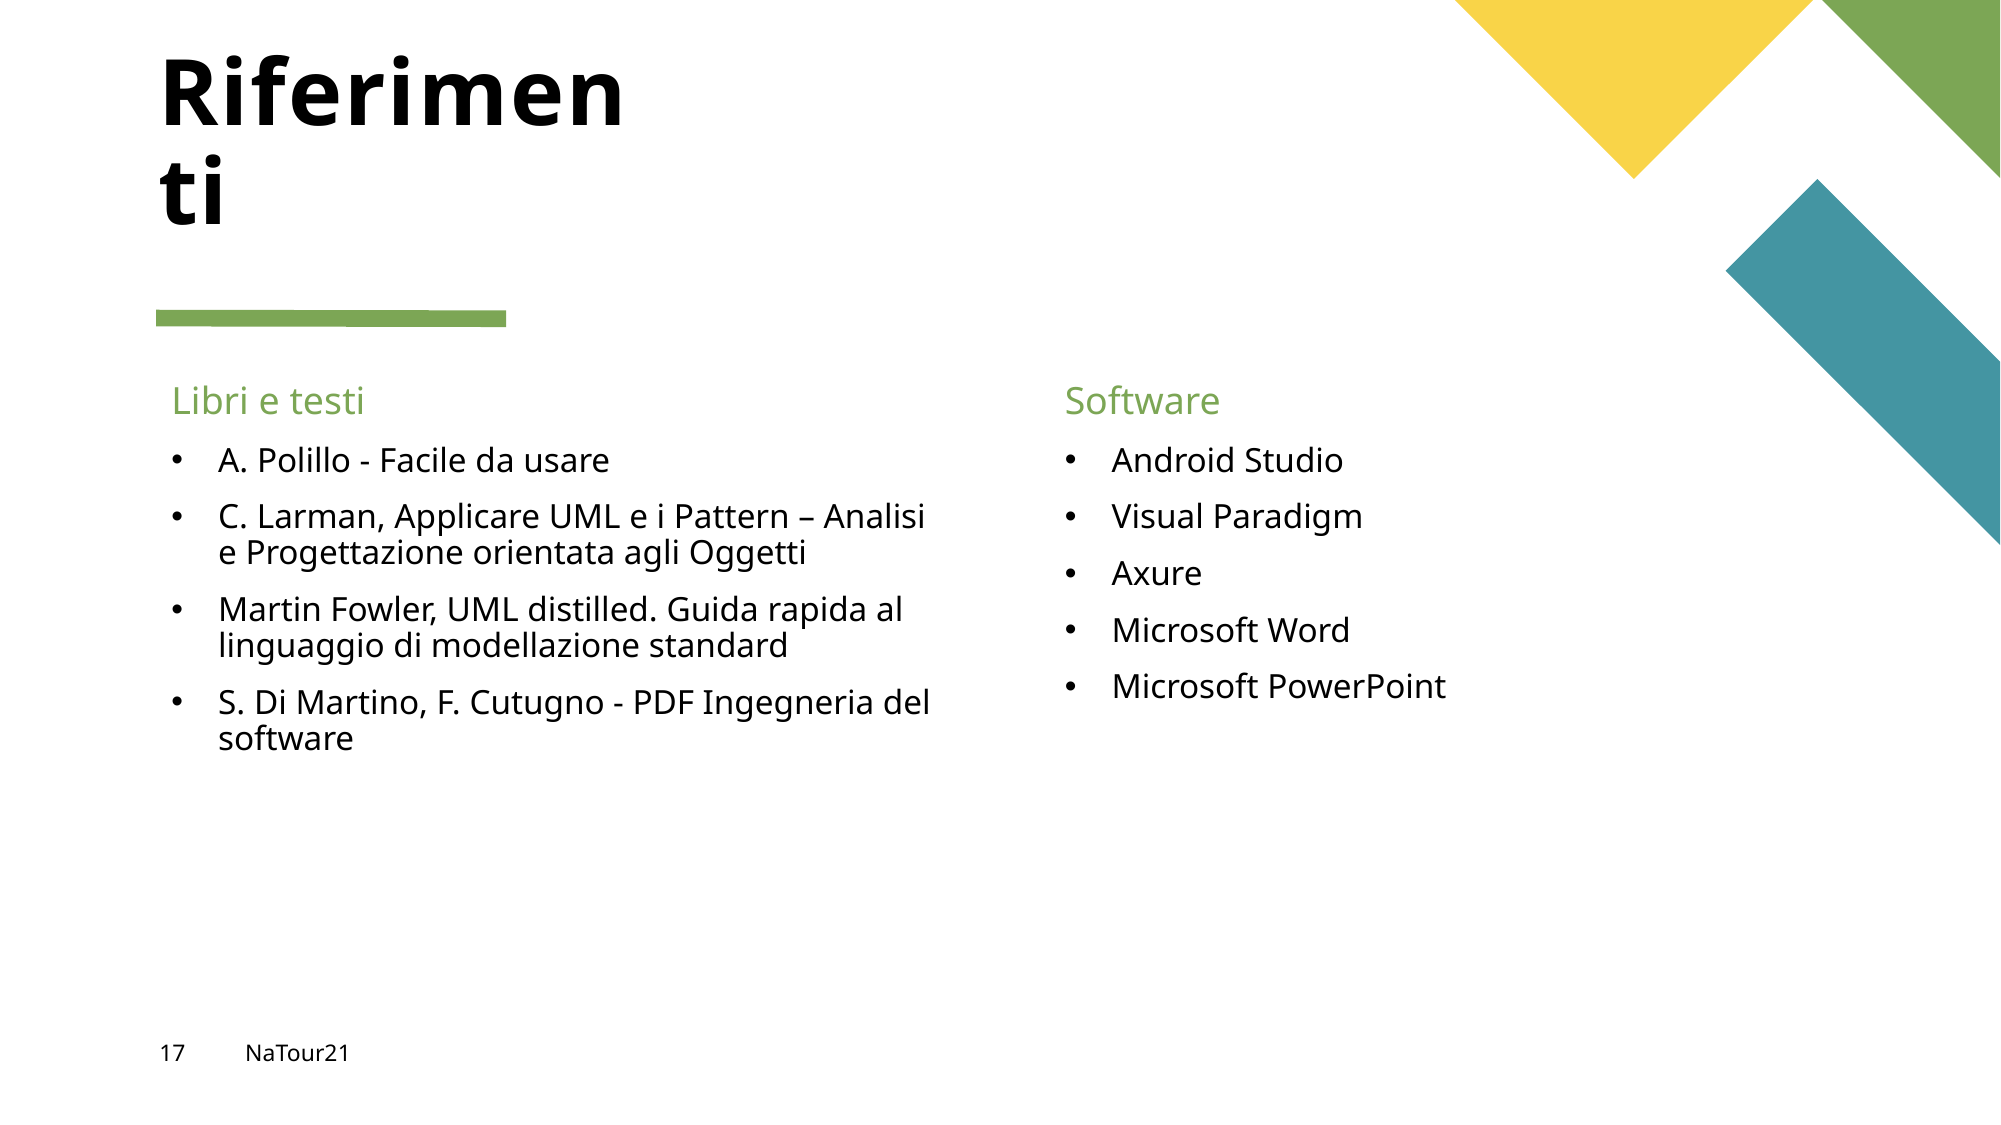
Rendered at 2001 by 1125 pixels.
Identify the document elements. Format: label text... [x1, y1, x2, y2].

footer NaTour21 [246, 1038, 491, 1080]
list Software [1049, 375, 1844, 427]
title Riferimenti [158, 144, 669, 245]
list Libri e testi [156, 375, 950, 427]
list A. Polillo - Facile da usare C. Larman, Applicare UML e i Pattern – Analisi e Progettazione orientata agli Oggetti Martin Fowler, UML distilled. Guida rapida al linguaggio di modellazione standard S. Di Martino, F. Cutugno - PDF Ingegneria del software [156, 435, 950, 772]
slide_number 17 [159, 1038, 246, 1080]
list Android Studio Visual Paradigm Axure Microsoft Word Microsoft PowerPoint [1049, 435, 1844, 721]
